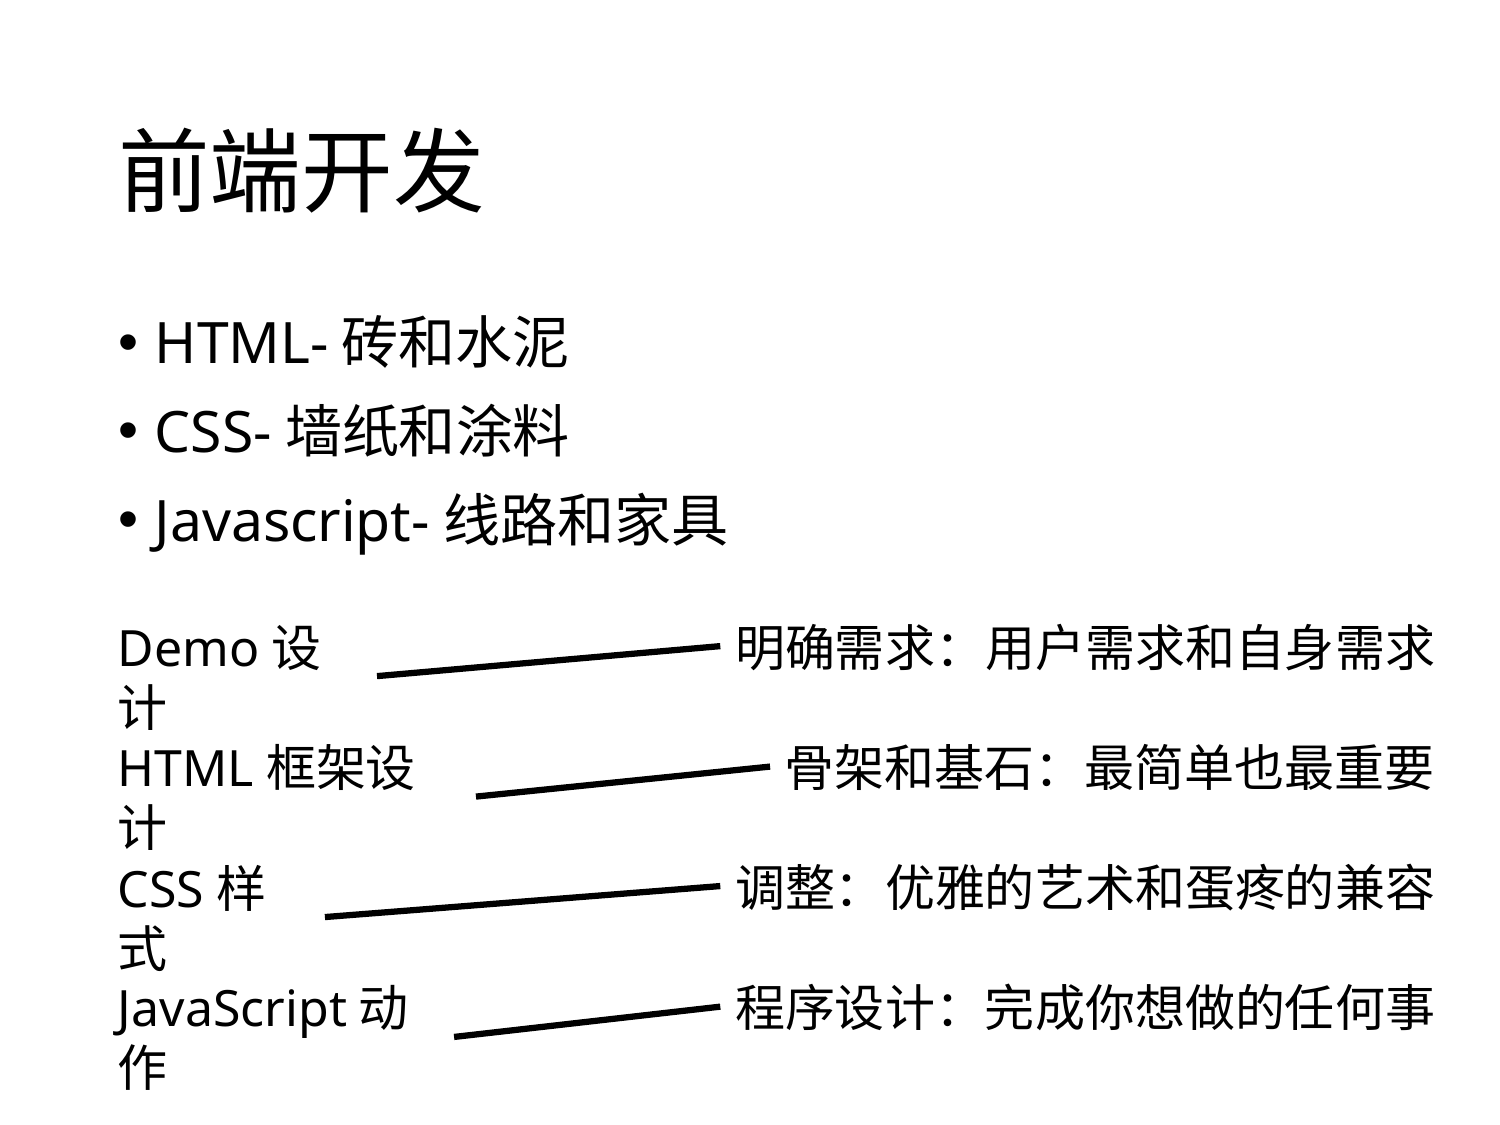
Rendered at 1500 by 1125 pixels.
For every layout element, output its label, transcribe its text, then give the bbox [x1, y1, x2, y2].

text_box 程序设计：完成你想做的任何事 [720, 969, 1454, 1044]
text_box 调整：优雅的艺术和蛋疼的兼容 [720, 848, 1454, 924]
text_box 骨架和基石：最简单也最重要 [770, 729, 1454, 804]
title 前端开发 [103, 59, 1397, 278]
text_box JavaScript动作 [103, 969, 455, 1105]
text_box 明确需求：用户需求和自身需求 [720, 608, 1454, 684]
text_box HTML框架设计 [103, 729, 476, 864]
text_box CSS样式 [103, 864, 325, 985]
list HTML-砖和水泥 CSS-墙纸和涂料 Javascript-线路和家具 [103, 299, 1397, 563]
text_box Demo设计 [103, 608, 378, 729]
